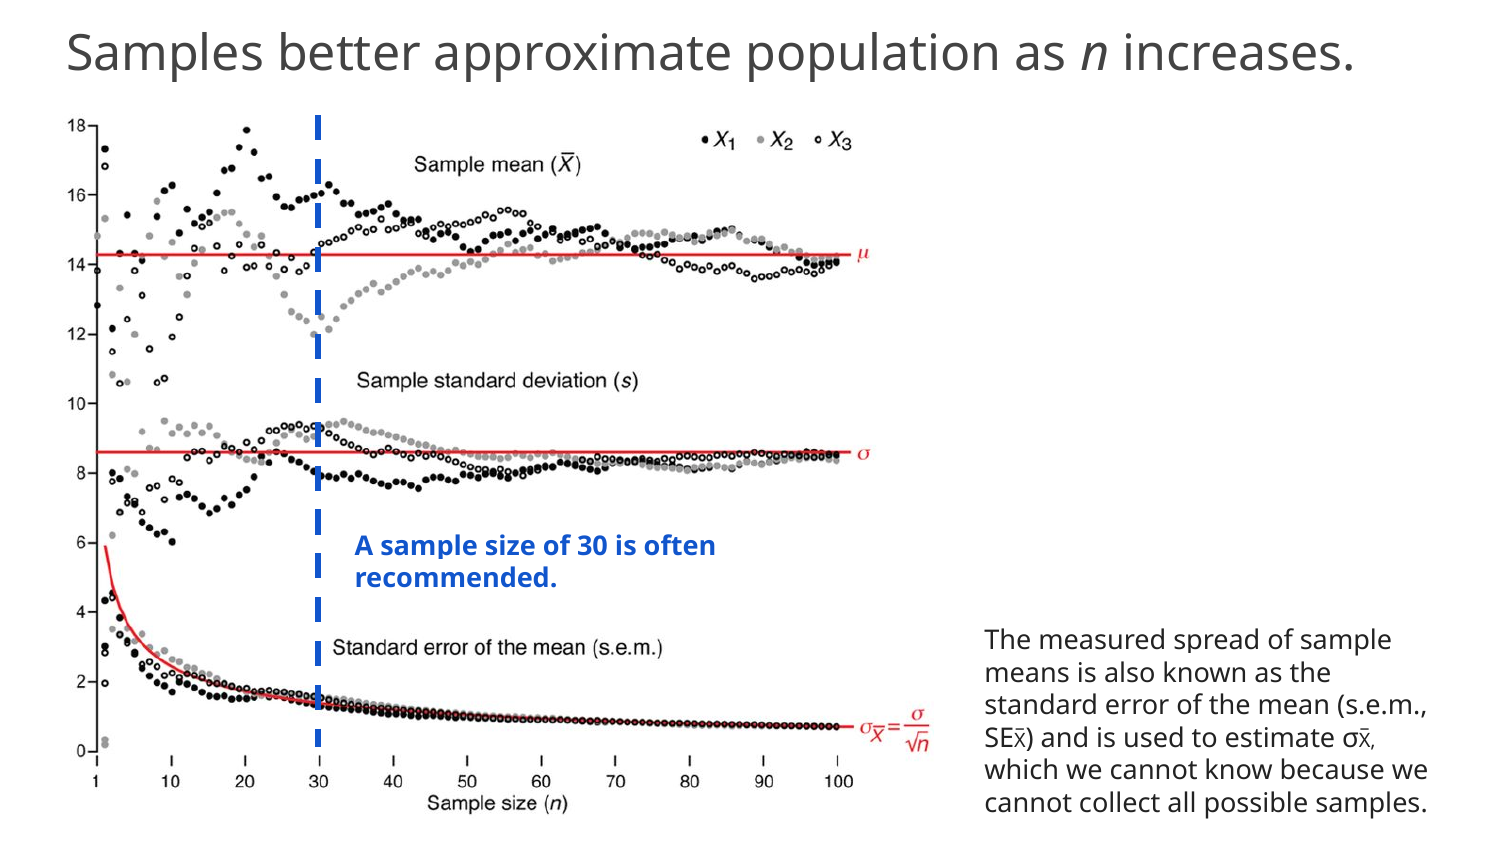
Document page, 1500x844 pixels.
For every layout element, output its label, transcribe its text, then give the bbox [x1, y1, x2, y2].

title Samples better approximate population as n increases. [51, 5, 1449, 89]
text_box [318, 114, 832, 748]
text_box The measured spread of sample means is also known as the standard error of the mean (s.e.m., SEX̅) and is used to estimate σX̅, which we cannot know because we cannot collect all possible samples. [969, 607, 1462, 791]
picture [62, 113, 934, 819]
